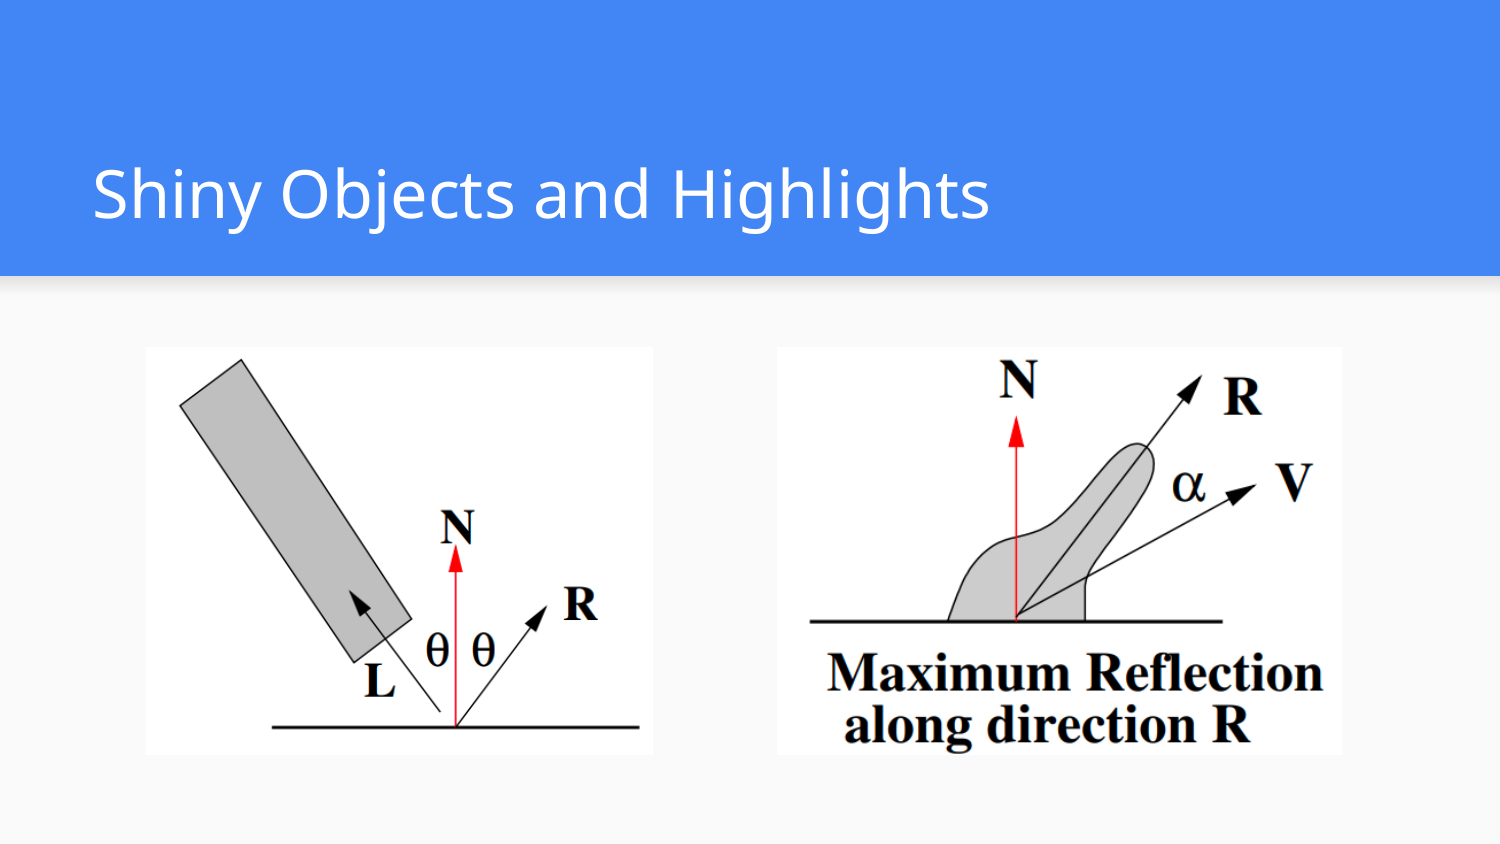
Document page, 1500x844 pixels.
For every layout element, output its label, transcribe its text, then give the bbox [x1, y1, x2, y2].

picture [777, 346, 1342, 755]
title Shiny Objects and Highlights [77, 121, 1427, 248]
picture [146, 346, 653, 755]
